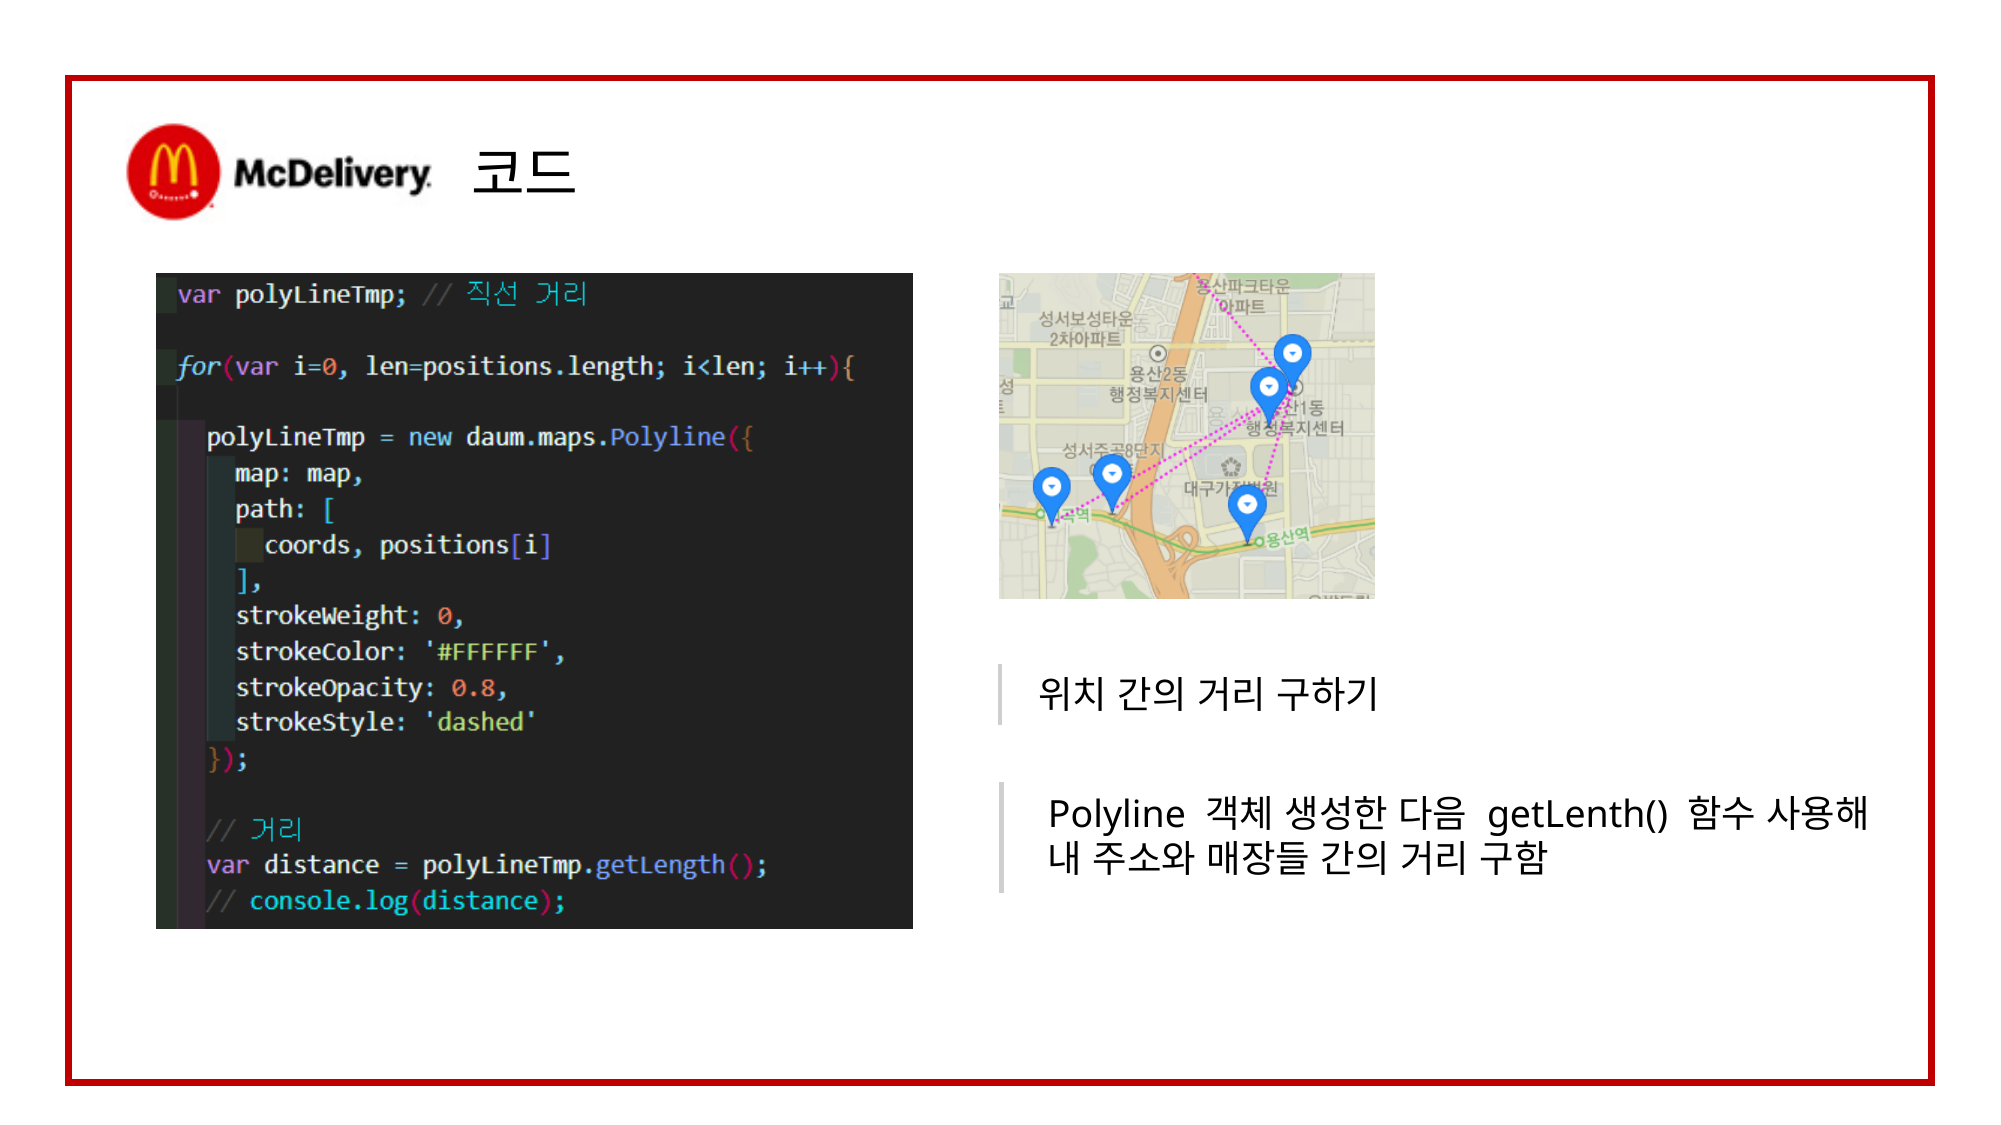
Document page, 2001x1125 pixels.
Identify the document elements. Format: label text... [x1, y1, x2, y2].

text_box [1001, 782, 1898, 894]
picture [124, 122, 434, 223]
picture [156, 273, 913, 929]
text_box [67, 77, 1932, 1084]
text_box 코드 [456, 129, 913, 215]
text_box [999, 664, 1674, 725]
picture [999, 273, 1375, 599]
